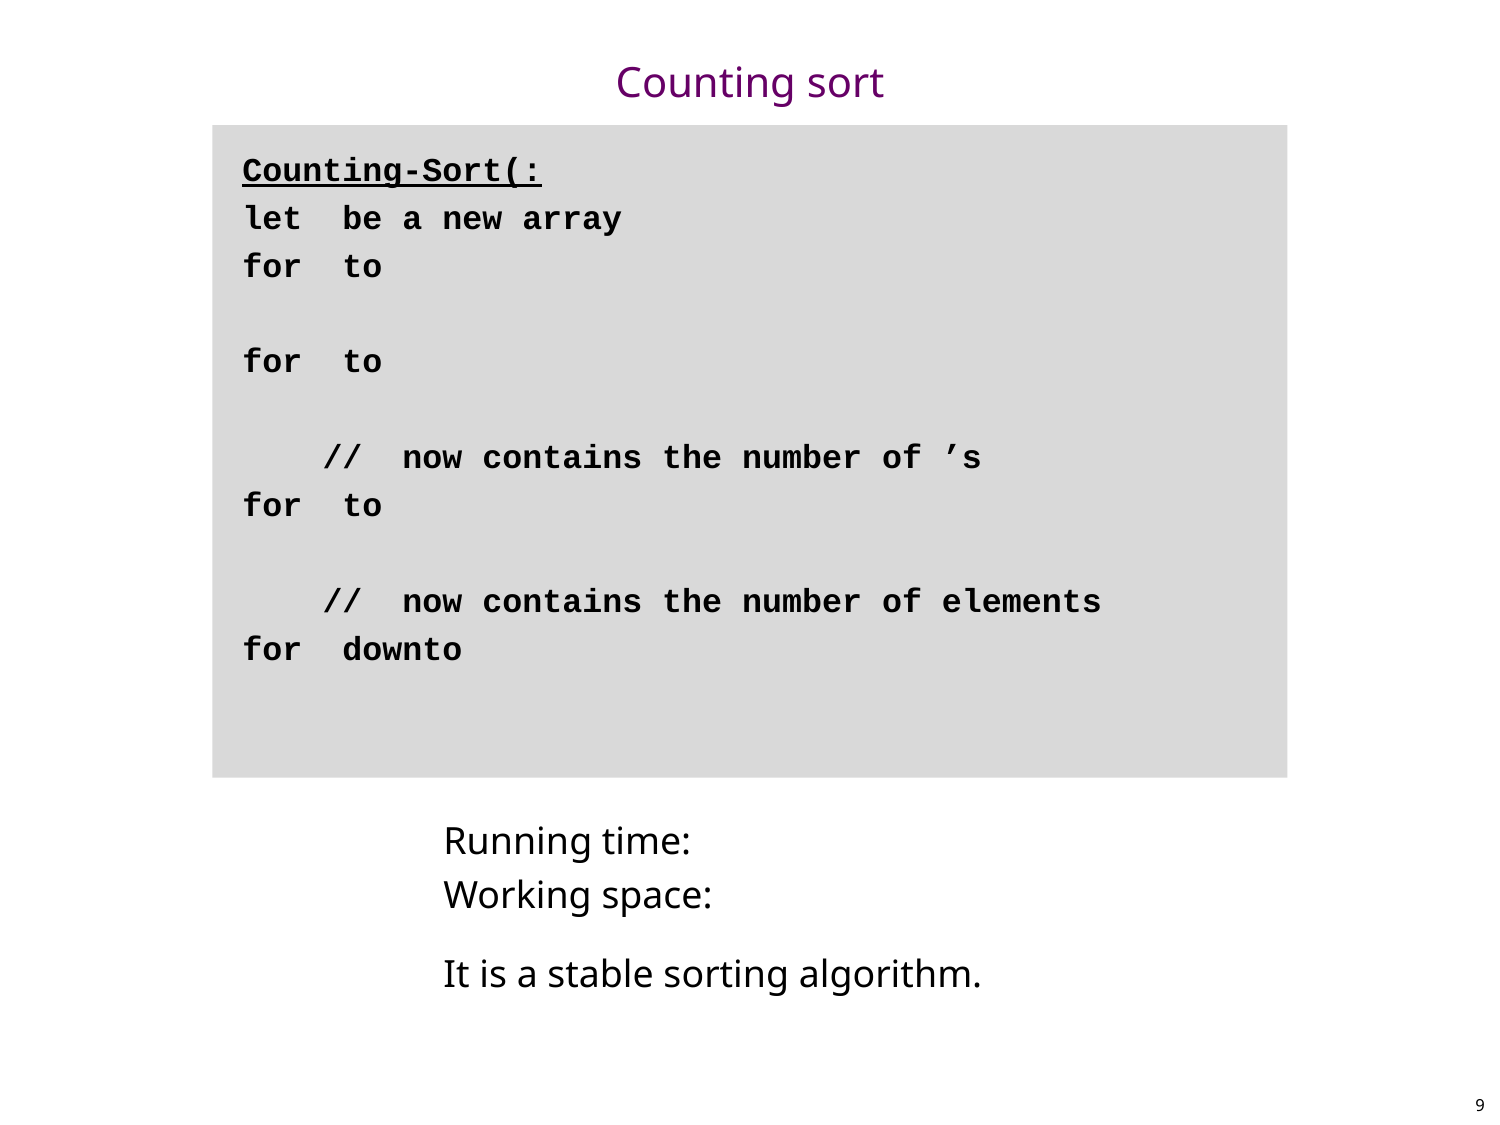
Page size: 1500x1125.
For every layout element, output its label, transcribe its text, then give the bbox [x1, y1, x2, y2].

title Counting sort [0, 50, 1500, 125]
slide_number 9 [1187, 1087, 1500, 1125]
